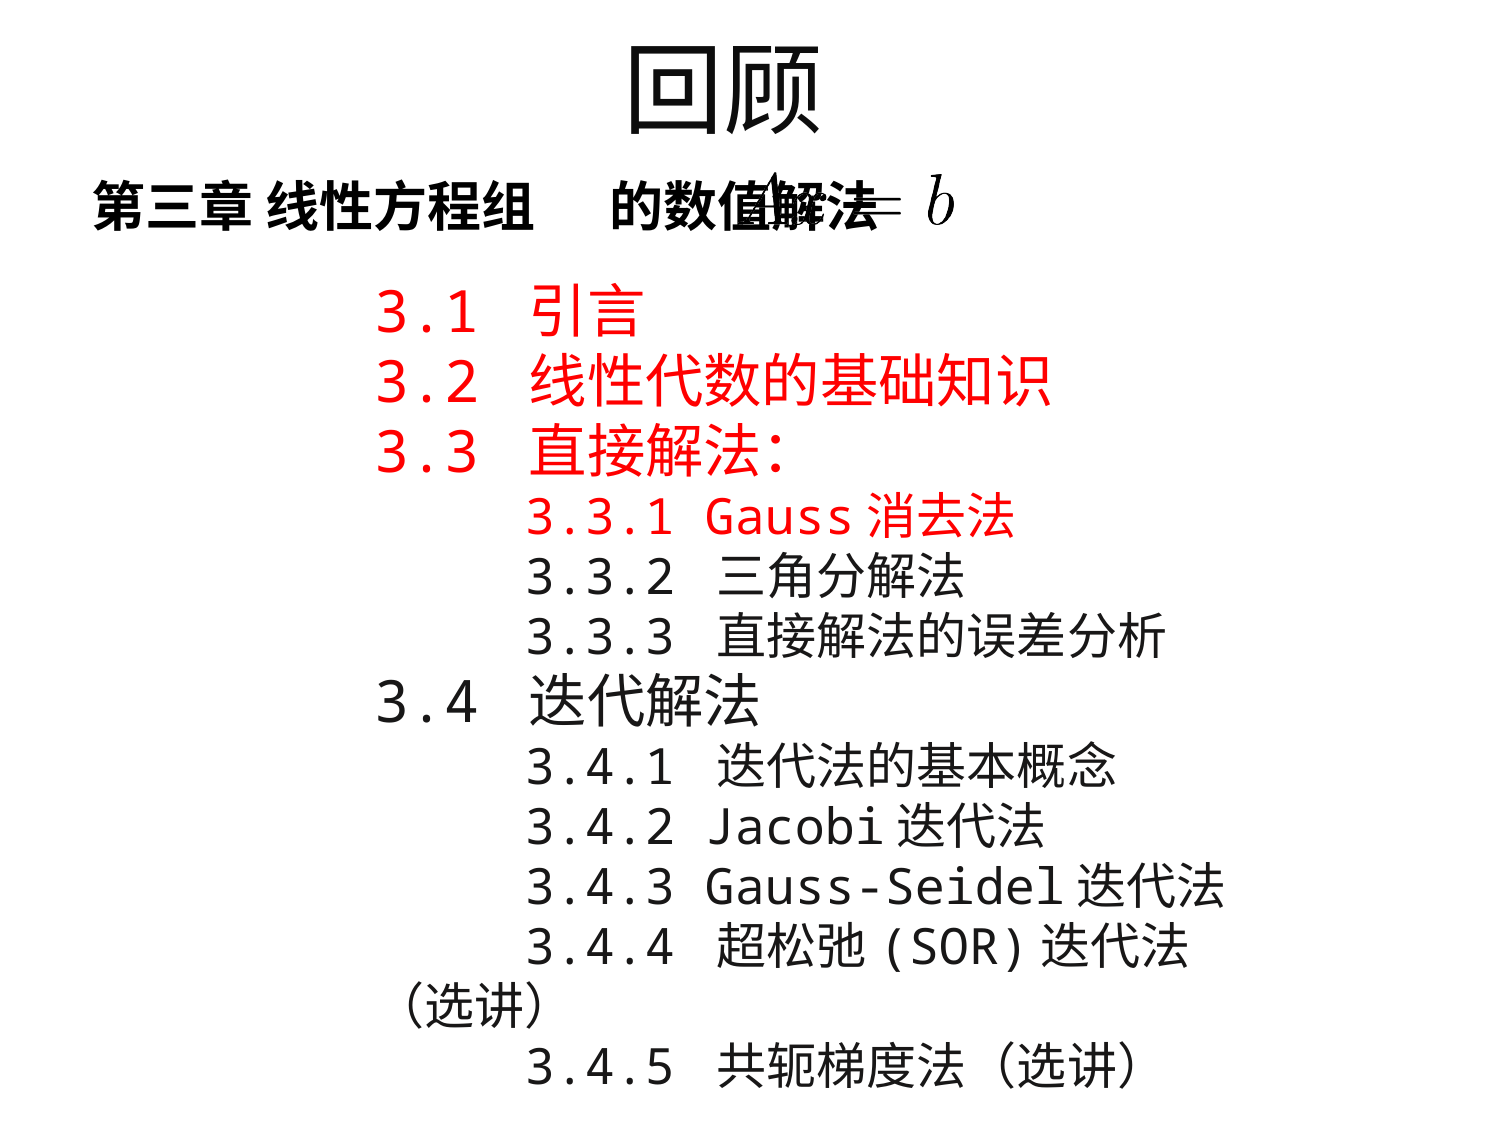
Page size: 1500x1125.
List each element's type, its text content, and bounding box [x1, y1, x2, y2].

text_box 3.1 引言 3.2 线性代数的基础知识 3.3 直接解法： 3.3.1 Gauss消去法 3.3.2 三角分解法 3.3.3 直接解法的误差分析 3.4 迭代解法 3.4.1 迭代法的基本概念 3.4.2 Jacobi迭代法 3.4.3 Gauss-Seidel迭代法 3.4.4 超松弛(SOR)迭代法（选讲） 3.4.5 共轭梯度法（选讲） [360, 267, 1306, 1102]
list 第三章 线性方程组 的数值解法 [76, 172, 1400, 259]
picture [738, 172, 954, 225]
text_box 回顾 [608, 19, 987, 154]
